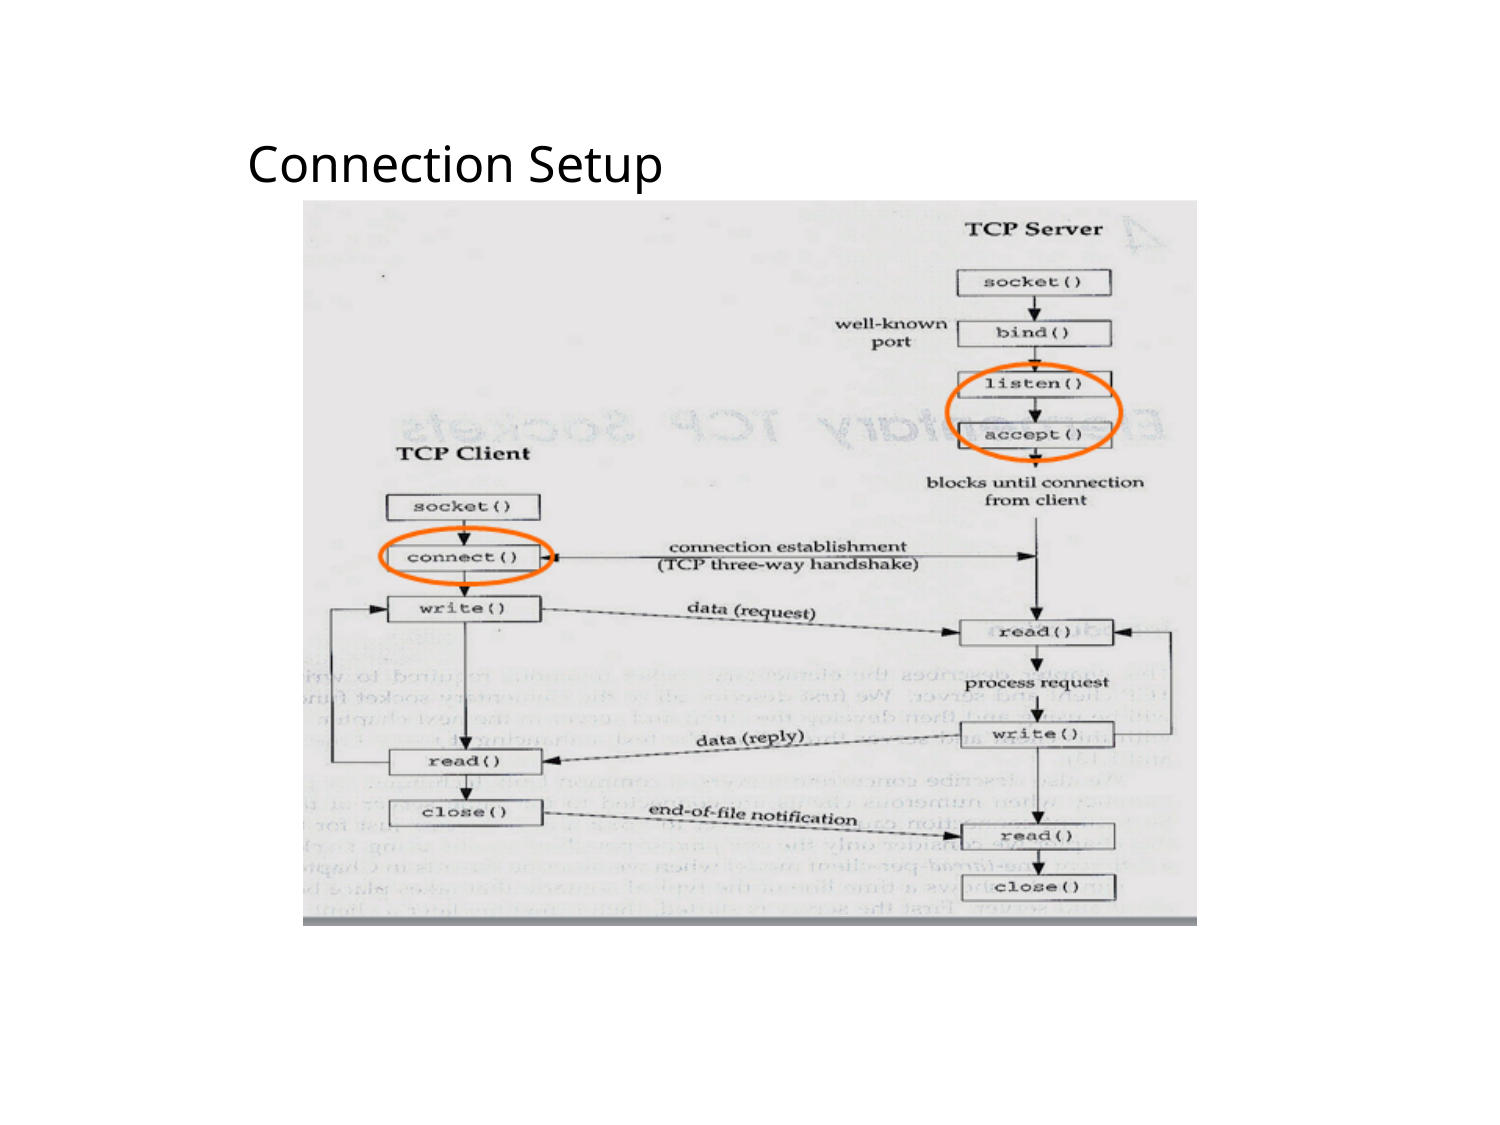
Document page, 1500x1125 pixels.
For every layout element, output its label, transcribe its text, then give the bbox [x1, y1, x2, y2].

text_box Connection Setup [232, 124, 680, 200]
picture [303, 198, 1197, 926]
